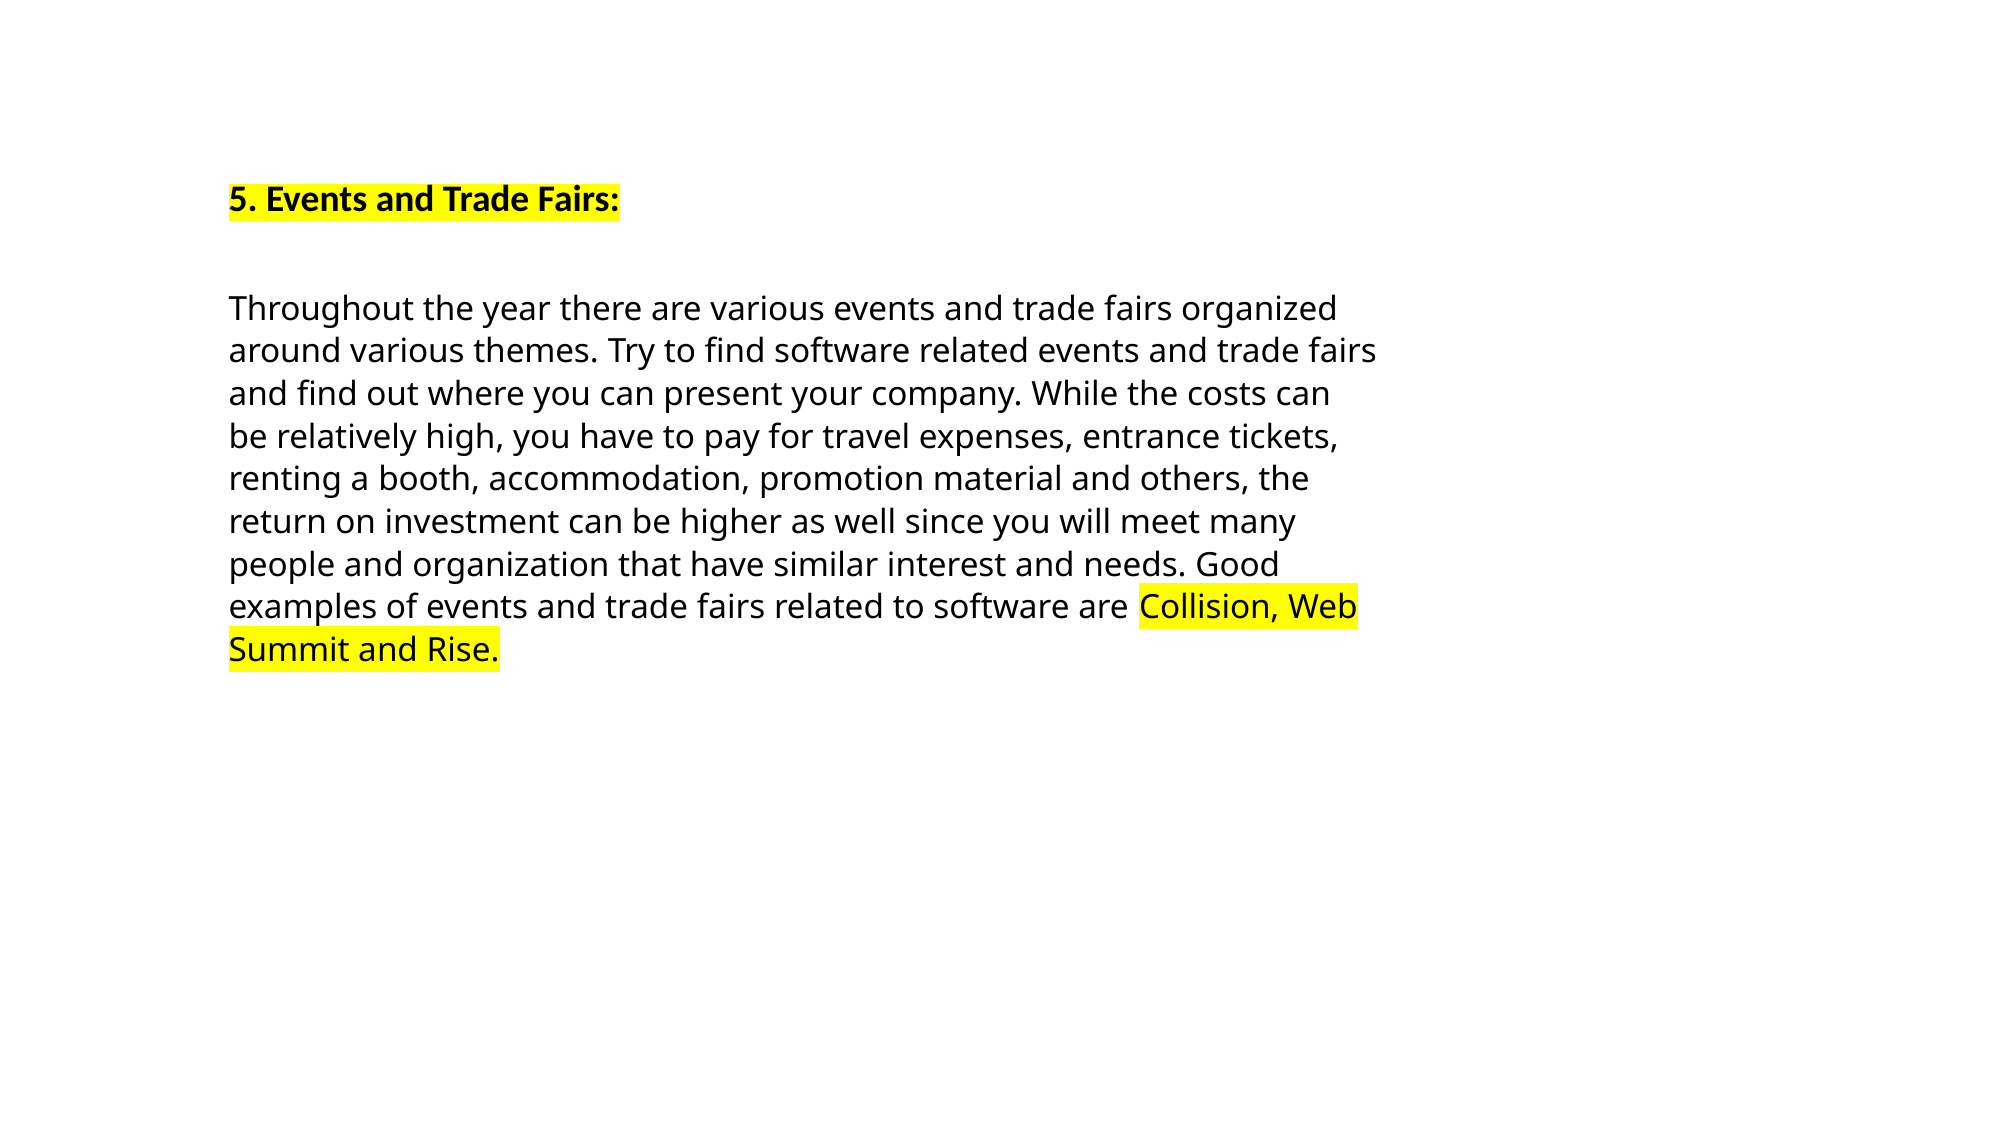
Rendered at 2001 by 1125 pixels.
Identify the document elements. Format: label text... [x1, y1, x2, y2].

text_box 5. Events and Trade Fairs: Throughout the year there are various events and trade fairs organized around various themes. Try to find software related events and trade fairs and find out where you can present your company. While the costs can be relatively high, you have to pay for travel expenses, entrance tickets, renting a booth, accommodation, promotion material and others, the return on investment can be higher as well since you will meet many people and organization that have similar interest and needs. Good examples of events and trade fairs related to software are Collision, Web Summit and Rise. [213, 163, 1395, 676]
